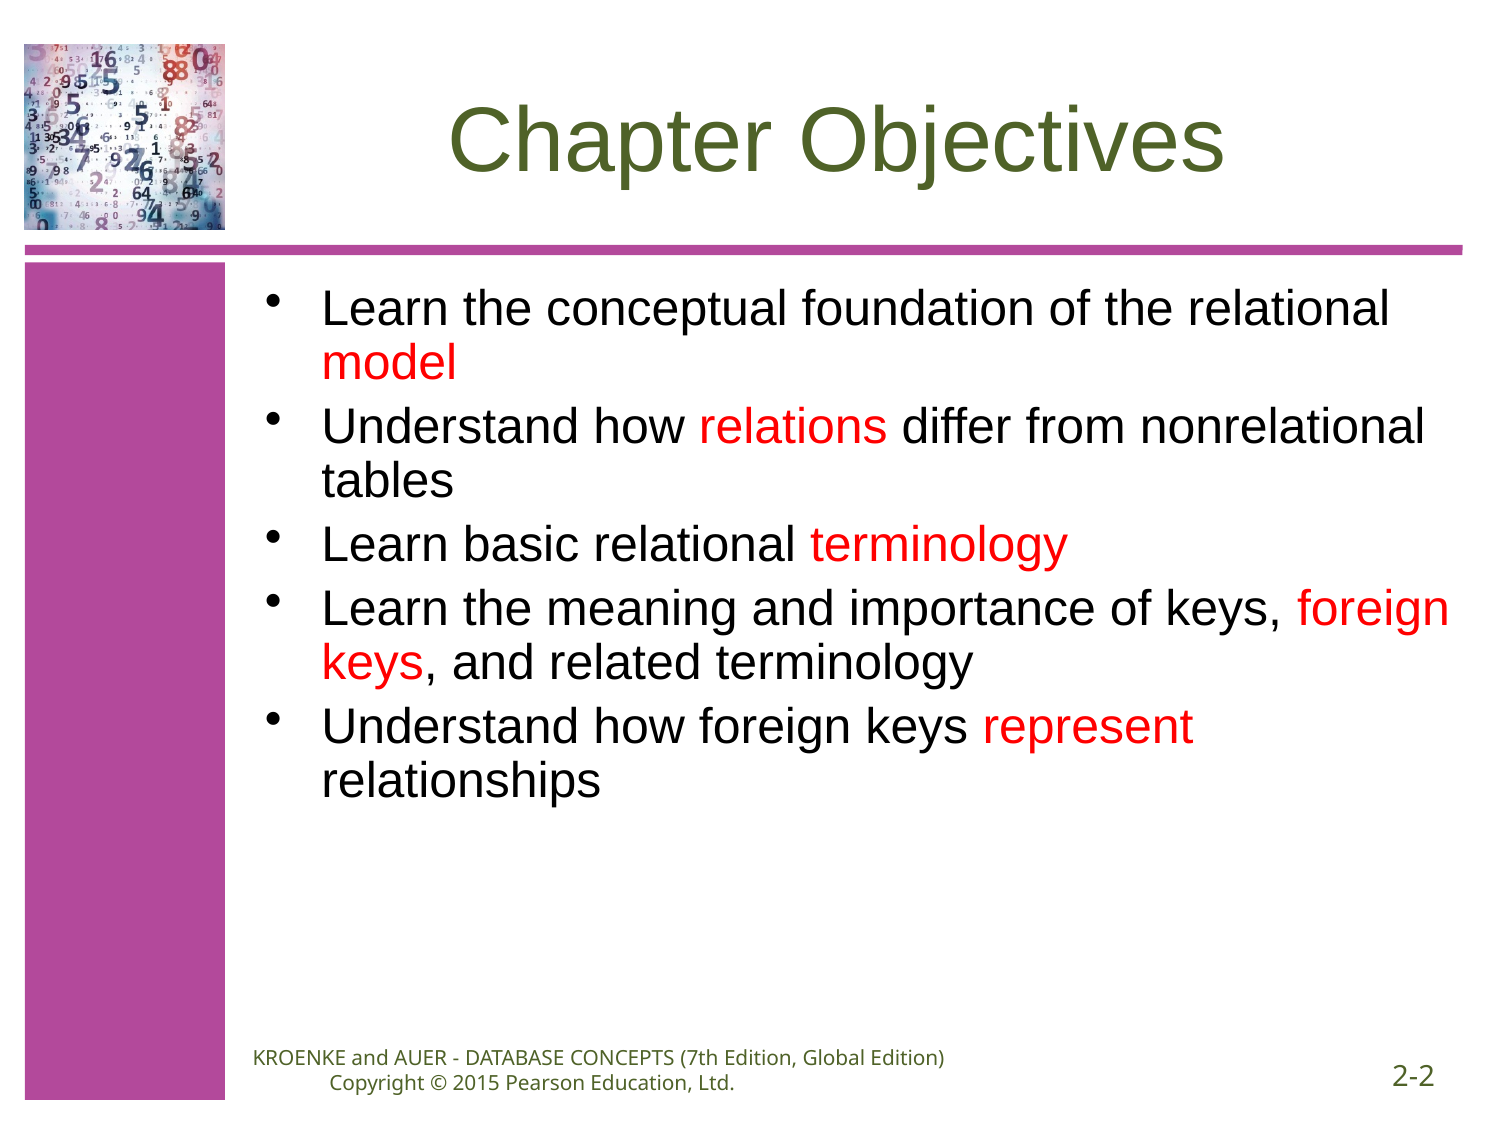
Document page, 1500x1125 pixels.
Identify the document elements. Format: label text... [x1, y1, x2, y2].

slide_number 2-2 [1287, 1049, 1451, 1103]
title Chapter Objectives [249, 44, 1426, 226]
list Learn the conceptual foundation of the relational model Understand how relations differ from nonrelational tables Learn basic relational terminology Learn the meaning and importance of keys, foreign keys, and related terminology Understand how foreign keys represent relationships [249, 274, 1476, 1001]
picture [24, 44, 225, 230]
footer KROENKE and AUER - DATABASE CONCEPTS (7th Edition, Global Edition) Copyright © 2015 Pearson Education, Ltd. [237, 1037, 1088, 1104]
